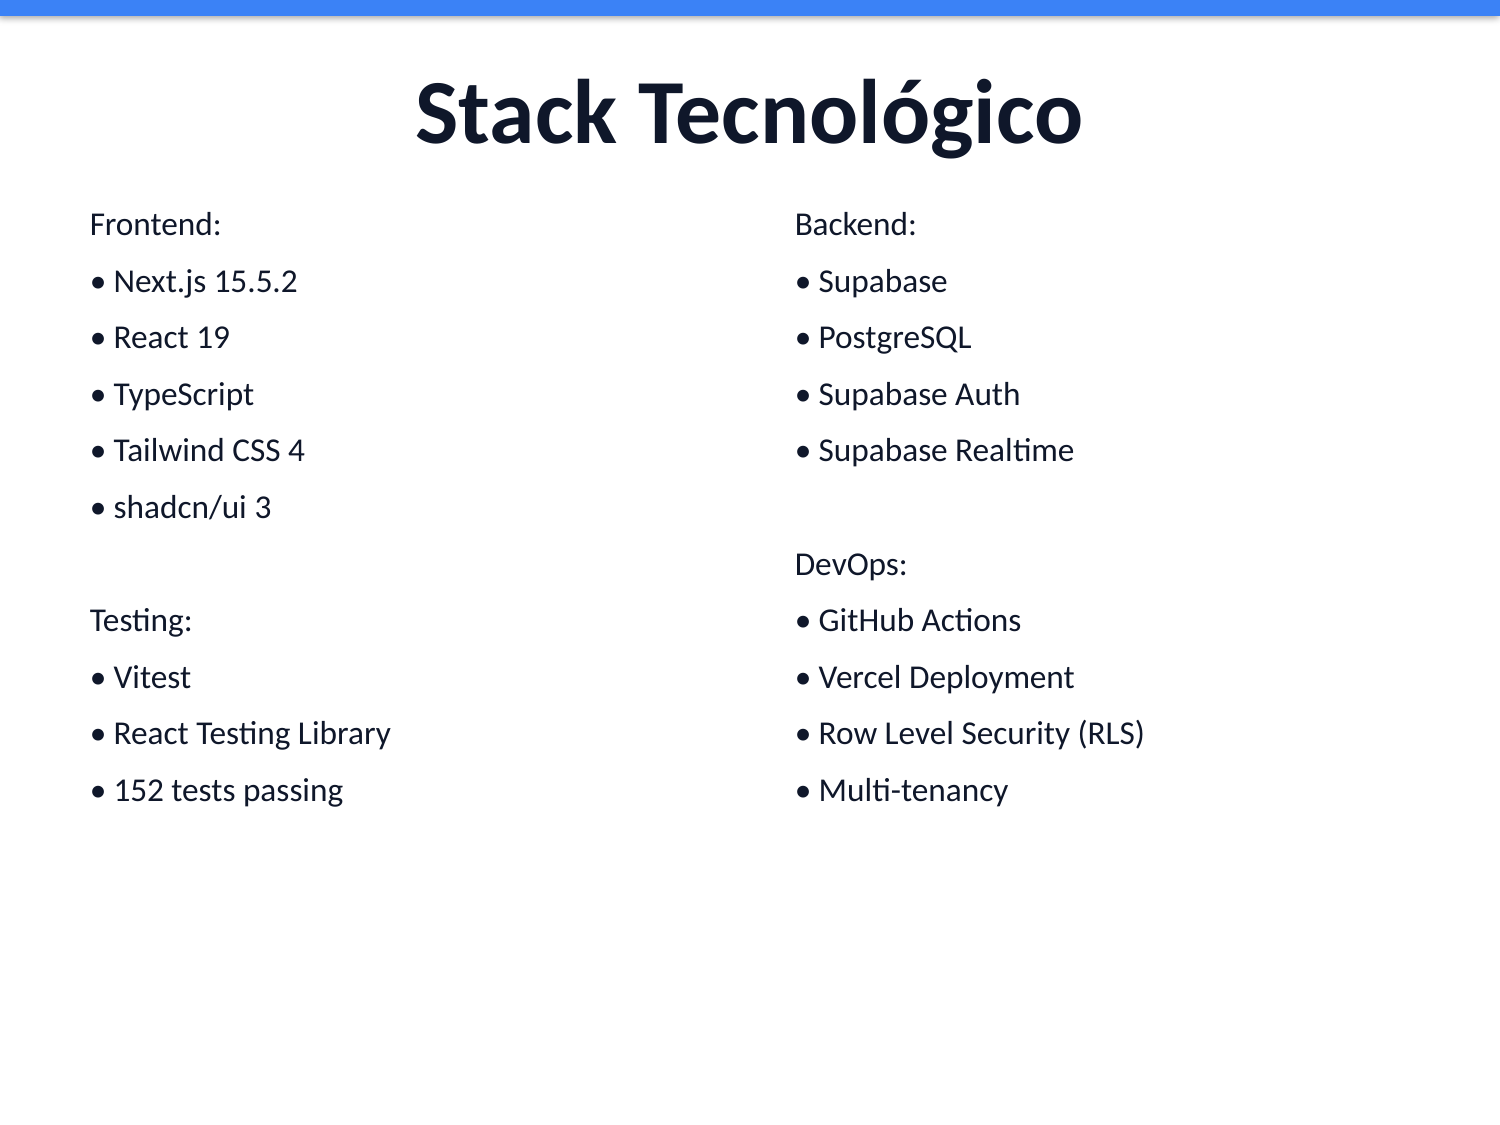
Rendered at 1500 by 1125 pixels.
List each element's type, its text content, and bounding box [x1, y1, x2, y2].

text_box [0, 0, 1500, 16]
text_box Stack Tecnológico [400, 44, 1100, 170]
text_box Backend: • Supabase • PostgreSQL • Supabase Auth • Supabase Realtime DevOps: • GitHub Actions • Vercel Deployment • Row Level Security (RLS) • Multi-tenancy [779, 194, 1425, 816]
text_box Frontend: • Next.js 15.5.2 • React 19 • TypeScript • Tailwind CSS 4 • shadcn/ui 3 Testing: • Vitest • React Testing Library • 152 tests passing [74, 194, 750, 816]
